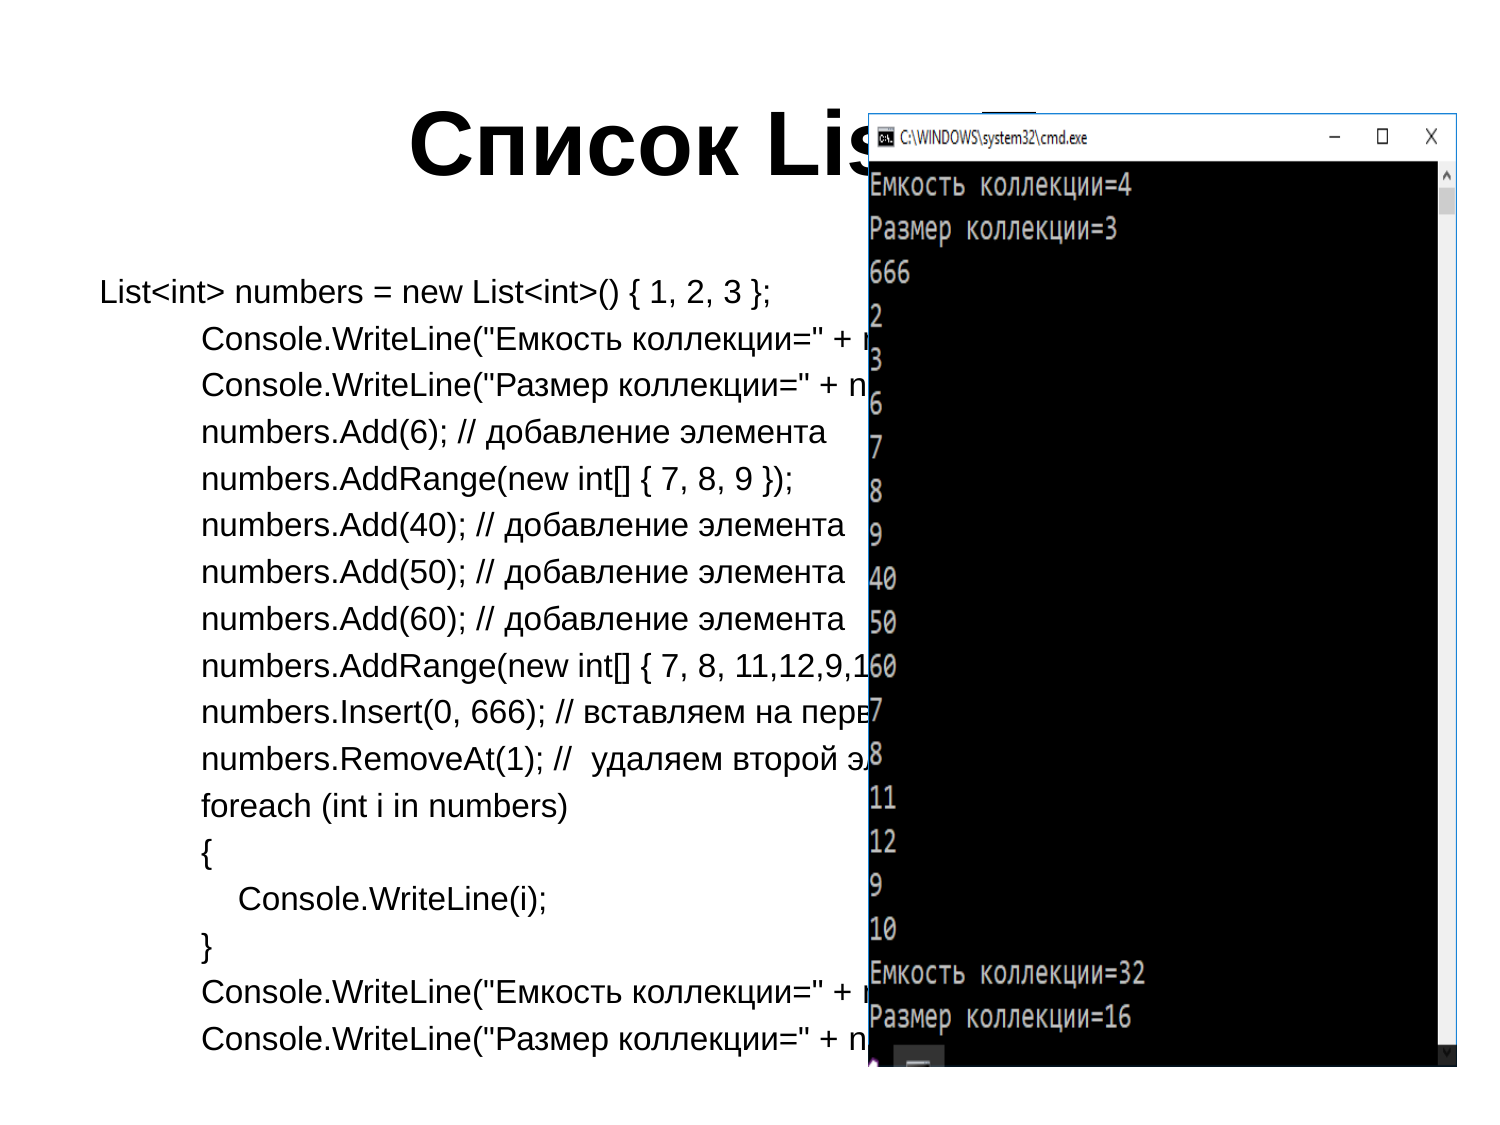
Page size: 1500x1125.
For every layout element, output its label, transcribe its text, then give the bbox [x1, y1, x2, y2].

picture [867, 113, 1457, 1067]
title Список List<T> [75, 45, 1425, 233]
list List<int> numbers = new List<int>() { 1, 2, 3 }; Console.WriteLine("Емкость коллекции=" + numbers.Capacity); Console.WriteLine("Размер коллекции=" + numbers.Count); numbers.Add(6); // добавление элемента numbers.AddRange(new int[] { 7, 8, 9 }); numbers.Add(40); // добавление элемента numbers.Add(50); // добавление элемента numbers.Add(60); // добавление элемента numbers.AddRange(new int[] { 7, 8, 11,12,9,10, }); numbers.Insert(0, 666); // вставляем на первое место в списке число 666 numbers.RemoveAt(1); // удаляем второй элемент foreach (int i in numbers) { Console.WriteLine(i); } Console.WriteLine("Емкость коллекции=" + numbers.Capacity); Console.WriteLine("Размер коллекции=" + numbers.Count); [75, 262, 864, 1071]
